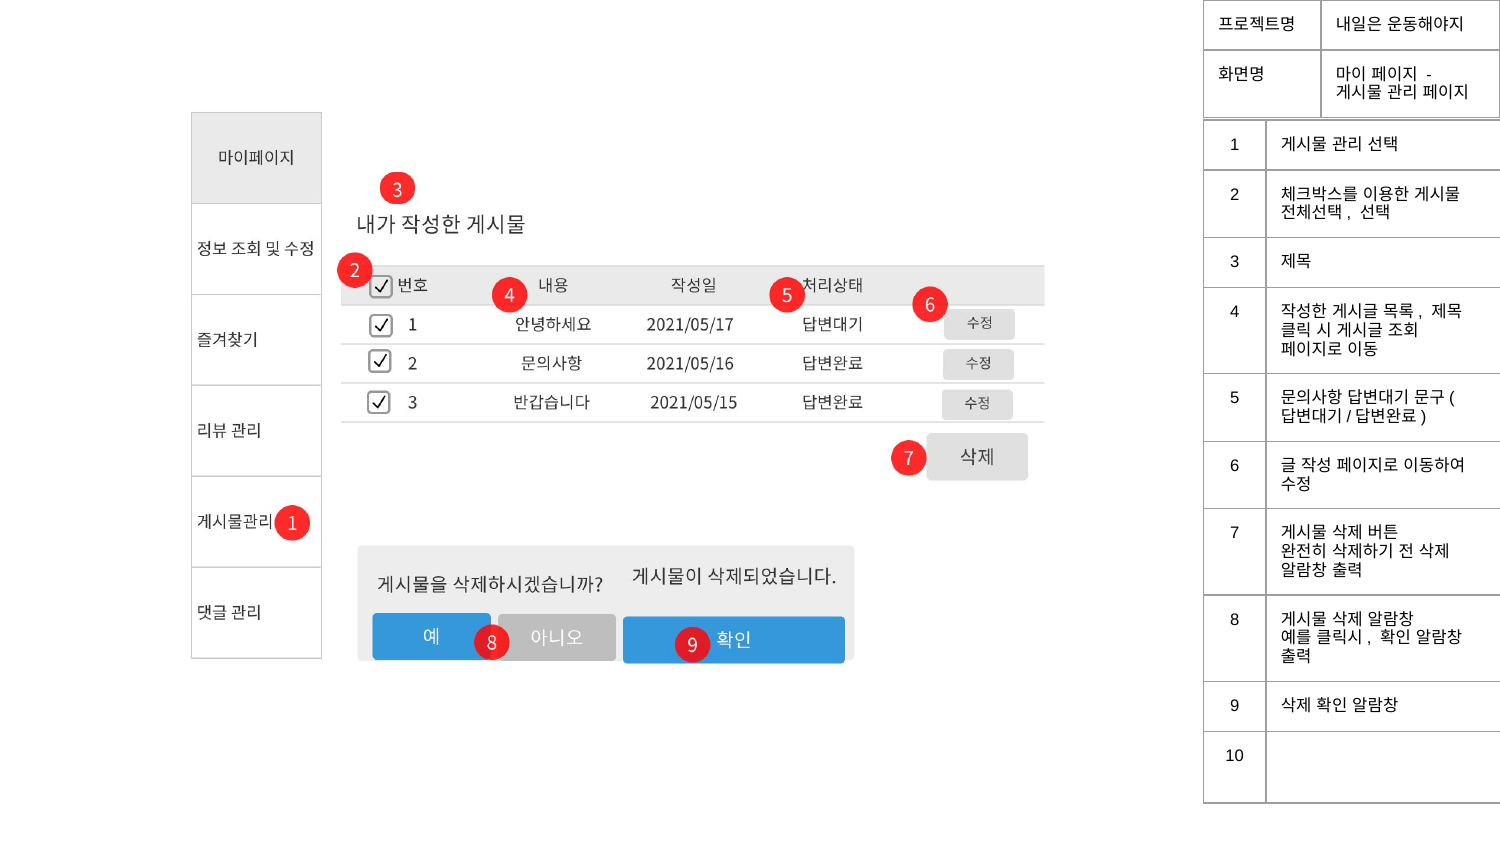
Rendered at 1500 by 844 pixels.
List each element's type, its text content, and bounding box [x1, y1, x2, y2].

table_cell 4 [1204, 288, 1265, 373]
table_cell 8 [1204, 596, 1265, 681]
table_header 1 [1204, 121, 1265, 169]
table_cell 6 [1204, 442, 1265, 508]
picture [24, 24, 1179, 733]
table_cell 문의사항 답변대기 문구(답변대기/답변완료) [1267, 374, 1500, 441]
table_cell 9 [1204, 682, 1265, 731]
table_cell 5 [1204, 374, 1265, 441]
table_cell 마이 페이지 - 게시물 관리 페이지 [1322, 51, 1499, 117]
table_cell 10 [1204, 732, 1265, 802]
table_cell 작성한 게시글 목록, 제목 클릭 시 게시글 조회 페이지로 이동 [1267, 288, 1500, 373]
table_cell 3 [1204, 238, 1265, 287]
table_cell 체크박스를 이용한 게시물 전체선택, 선택 [1267, 171, 1500, 237]
table_cell 2 [1204, 171, 1265, 237]
table_cell 게시물 삭제 버튼 완전히 삭제하기 전 삭제 알람창 출력 [1267, 509, 1500, 594]
table_cell 게시물 삭제 알람창 예를 클릭시, 확인 알람창 출력 [1267, 596, 1500, 681]
table_cell 글 작성 페이지로 이동하여 수정 [1267, 442, 1500, 508]
table_cell 제목 [1267, 238, 1500, 287]
table_cell 삭제 확인 알람창 [1267, 682, 1500, 731]
table_cell 화면명 [1204, 51, 1320, 117]
table_header 내일은 운동해야지 [1322, 1, 1499, 49]
table_cell 7 [1204, 509, 1265, 594]
table_cell [1267, 732, 1500, 802]
table_header 프로젝트명 [1204, 1, 1320, 49]
table_header 게시물 관리 선택 [1267, 121, 1500, 169]
